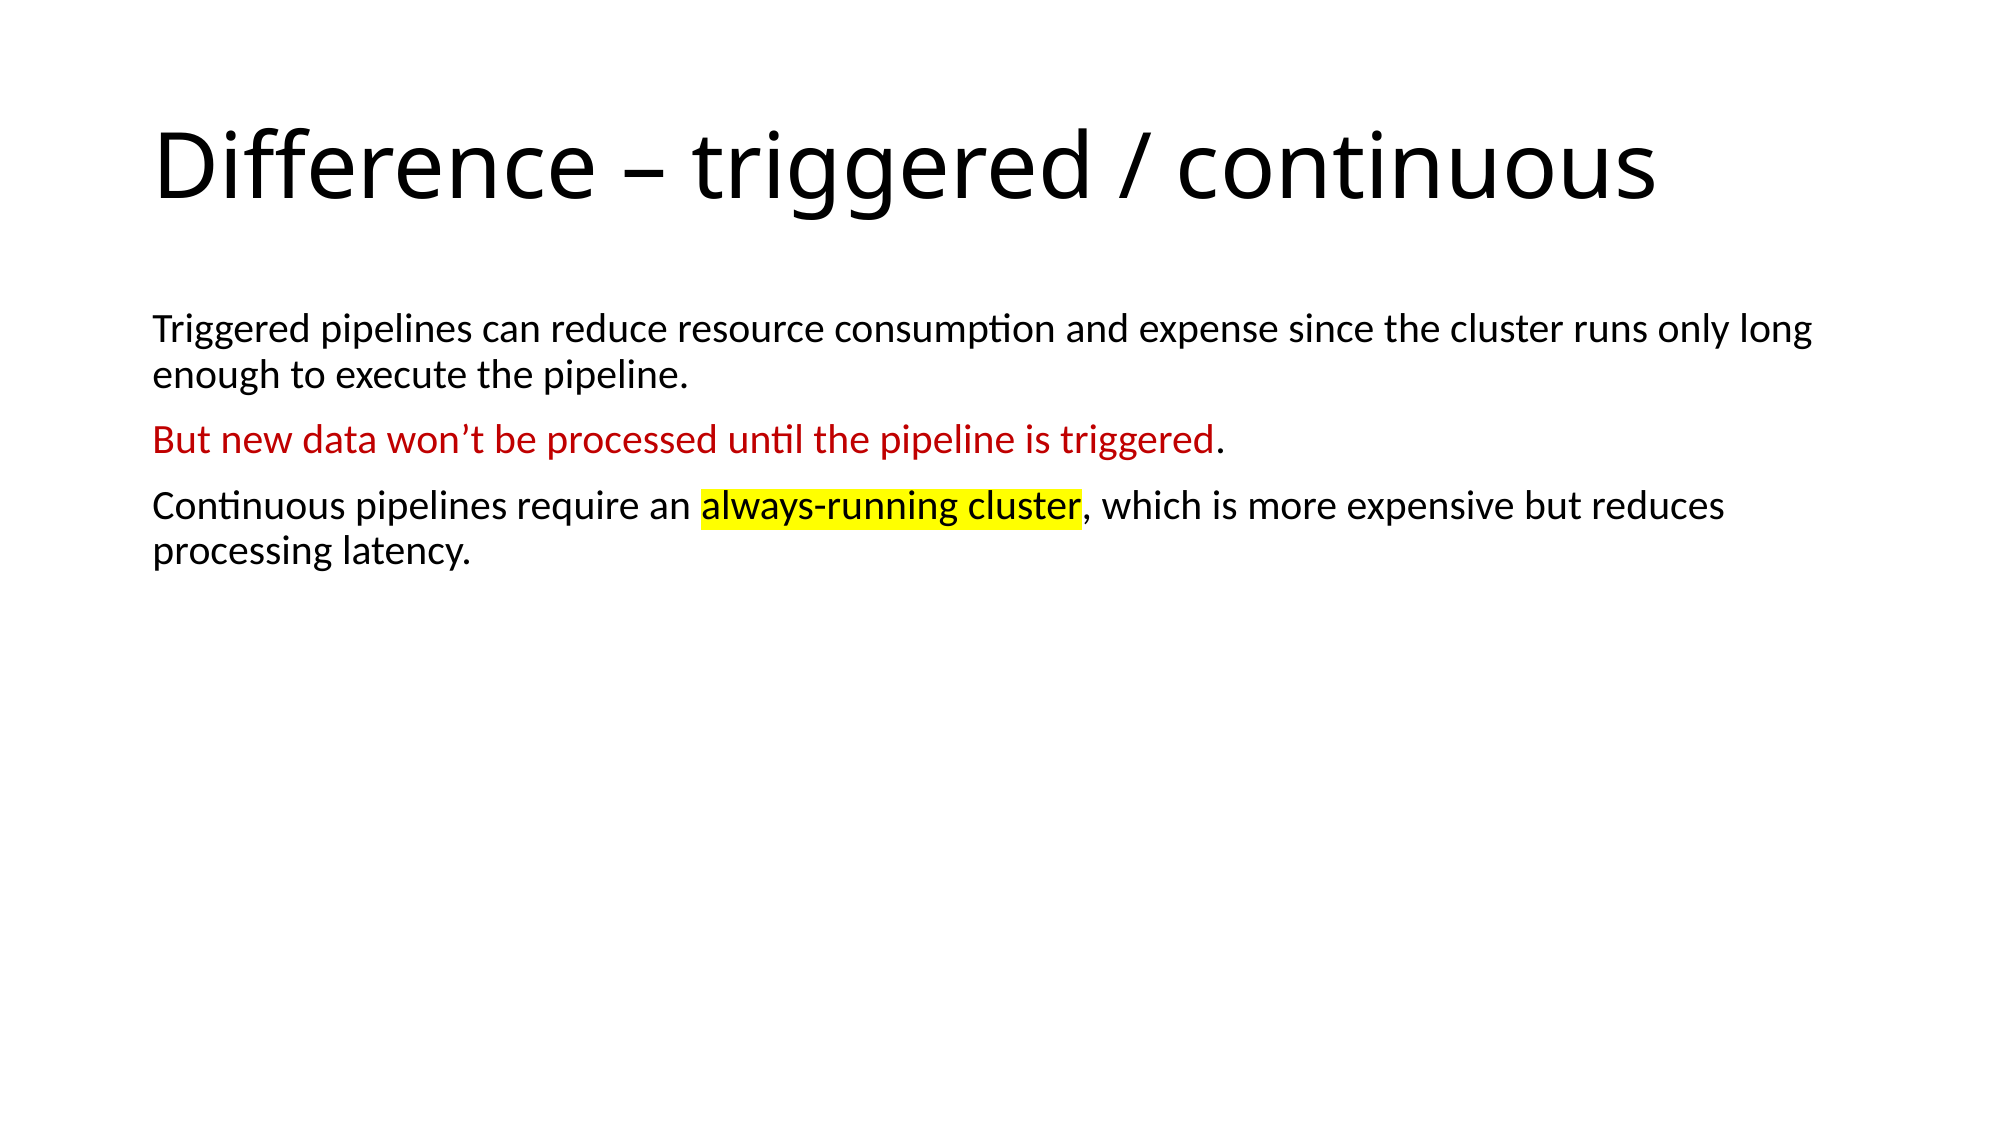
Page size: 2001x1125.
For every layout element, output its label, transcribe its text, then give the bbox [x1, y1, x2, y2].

title Difference – triggered / continuous [137, 59, 1863, 278]
list Triggered pipelines can reduce resource consumption and expense since the cluster runs only long enough to execute the pipeline. But new data won’t be processed until the pipeline is triggered. Continuous pipelines require an always-running cluster, which is more expensive but reduces processing latency. [137, 299, 1863, 1014]
